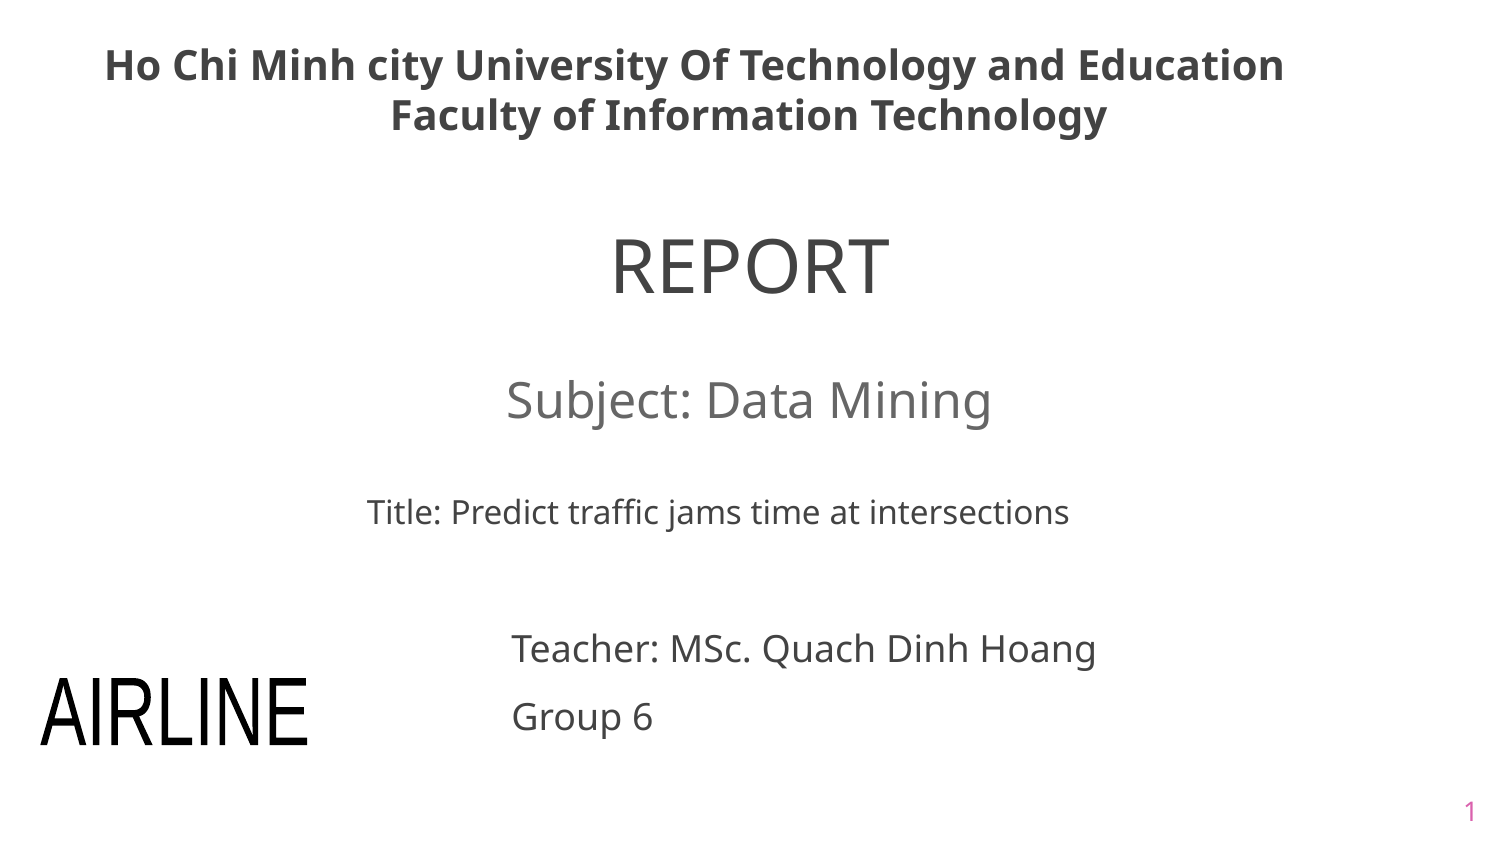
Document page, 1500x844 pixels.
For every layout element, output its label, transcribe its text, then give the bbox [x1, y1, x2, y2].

text_box Teacher: MSc. Quach Dinh Hoang Group 6 [496, 556, 1207, 784]
text_box Title: Predict traffic jams time at intersections [231, 467, 1207, 535]
text_box Ho Chi Minh city University Of Technology and Education Faculty of Information Technology [88, 24, 1409, 155]
text_box Subject: Data Mining [277, 323, 1223, 444]
text_box REPORT [255, 174, 1245, 324]
slide_number ‹#› [1403, 779, 1494, 844]
